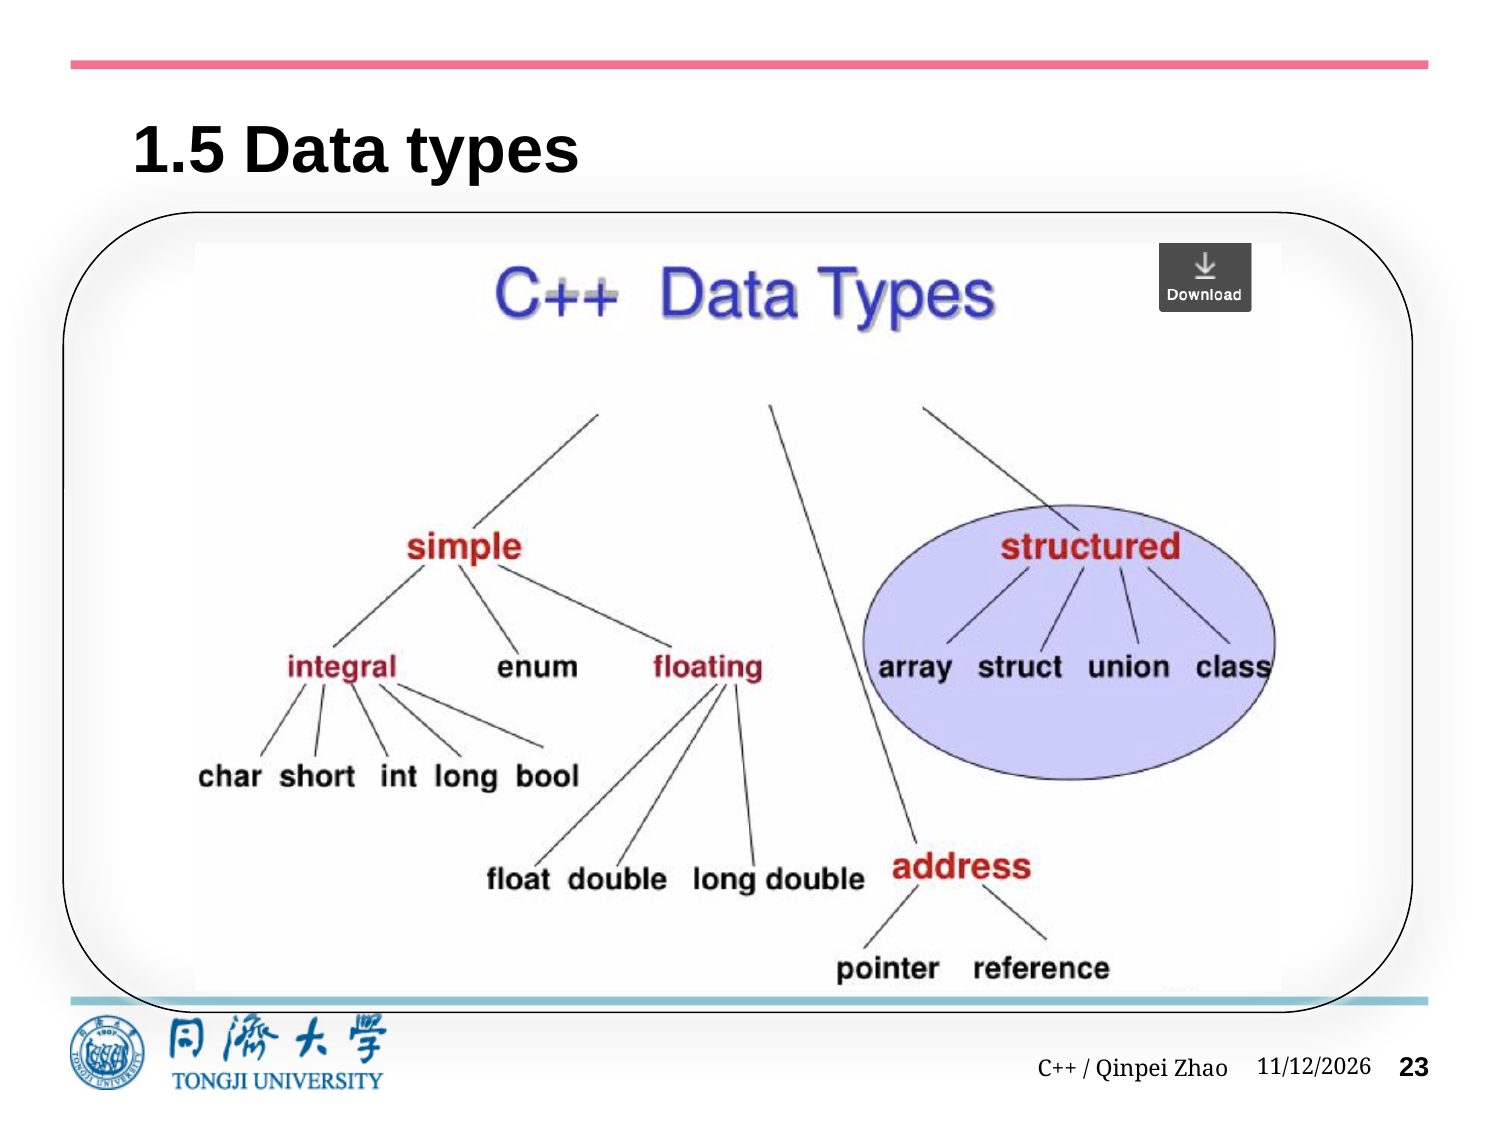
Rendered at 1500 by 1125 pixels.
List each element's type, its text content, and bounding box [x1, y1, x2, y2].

title 1.5 Data types [117, 107, 1430, 264]
picture [70, 1012, 388, 1090]
text_box [63, 212, 1413, 1013]
picture [194, 243, 1281, 991]
slide_number 23 [1370, 1046, 1430, 1088]
footer C++ / Qinpei Zhao [500, 1046, 1229, 1088]
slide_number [1229, 1046, 1370, 1088]
